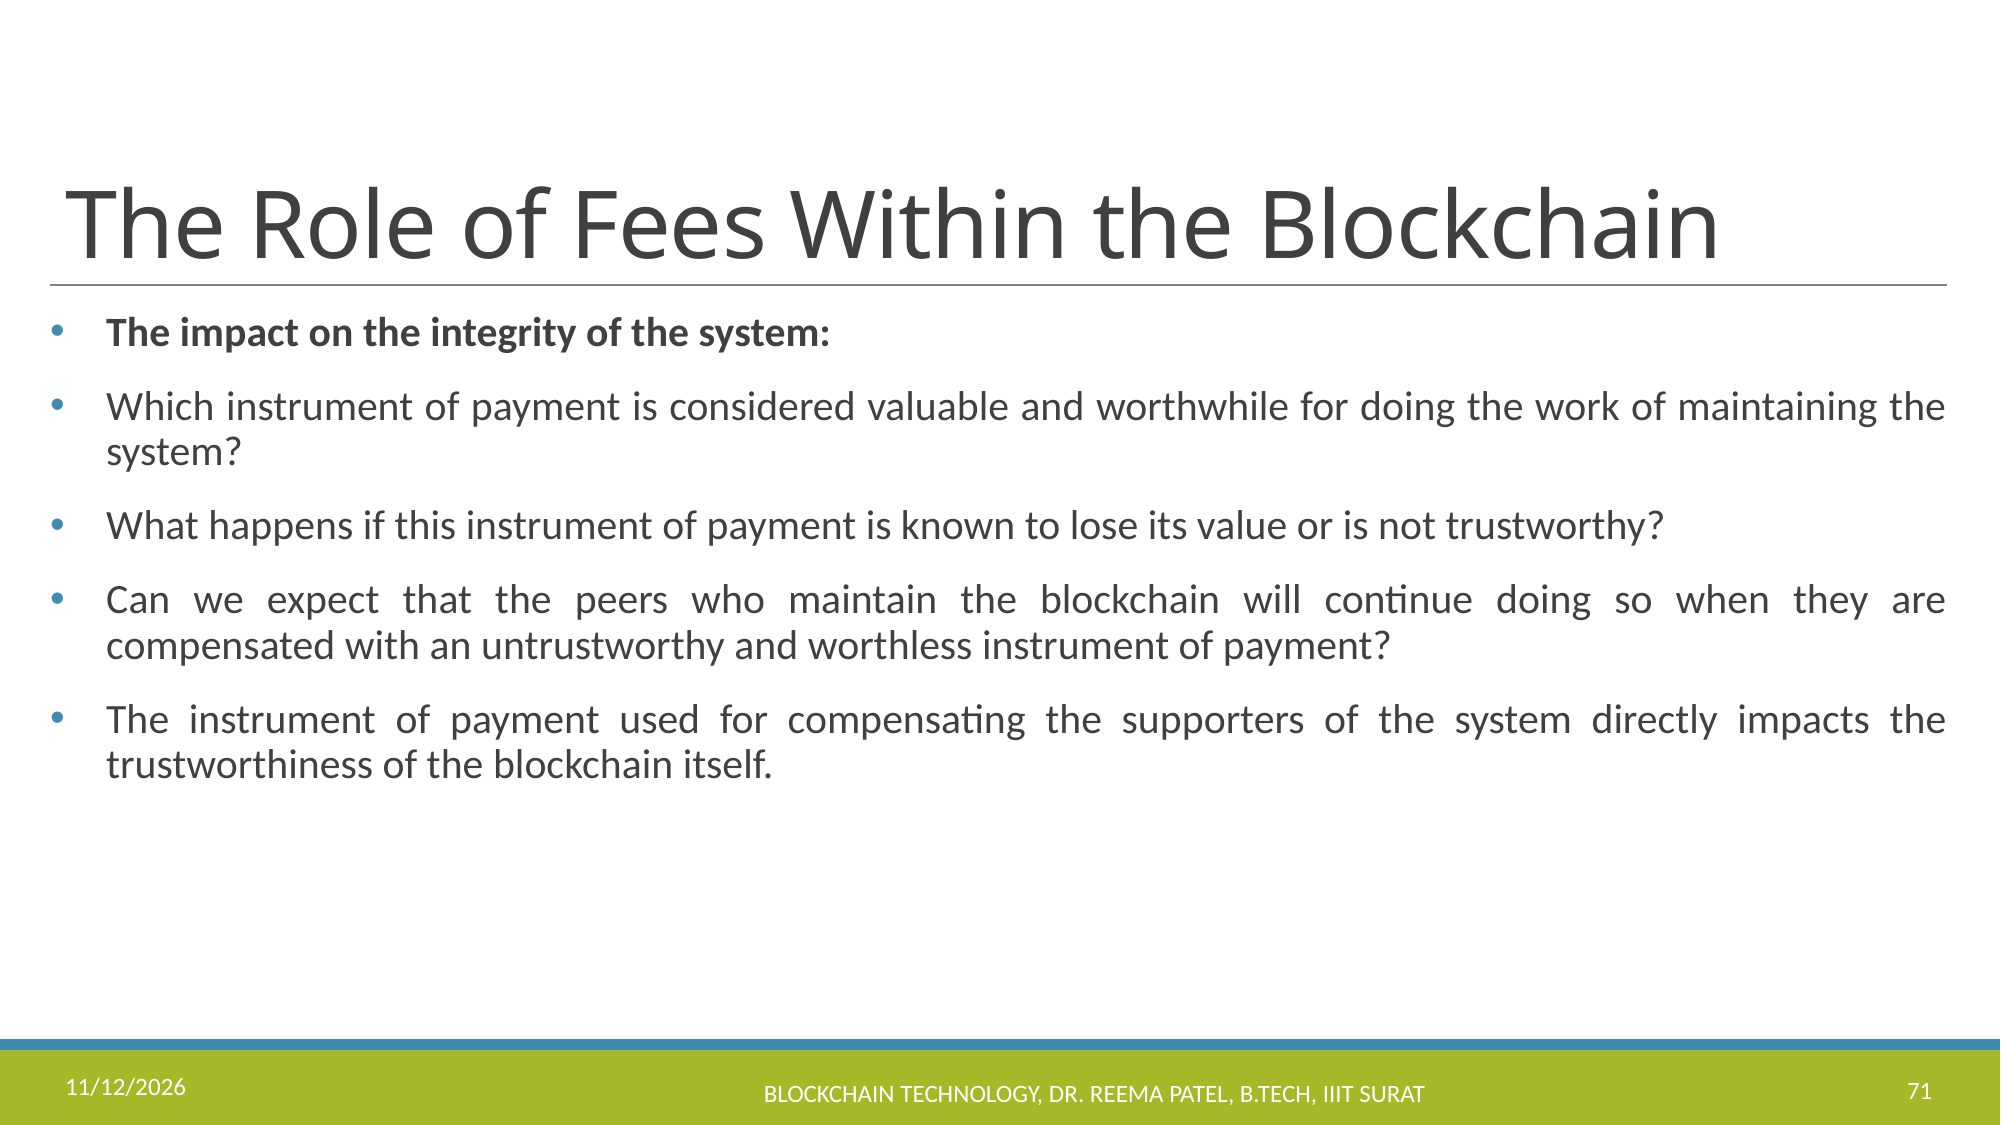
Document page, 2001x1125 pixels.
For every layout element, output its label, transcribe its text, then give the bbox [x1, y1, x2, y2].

slide_number 71 [1732, 1059, 1948, 1120]
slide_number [50, 1055, 456, 1116]
list The impact on the integrity of the system: Which instrument of payment is considered valuable and worthwhile for doing the work of maintaining the system? What happens if this instrument of payment is known to lose its value or is not trustworthy? Can we expect that the peers who maintain the blockchain will continue doing so when they are compensated with an untrustworthy and worthless instrument of payment? The instrument of payment used for compensating the supporters of the system directly impacts the trustworthiness of the blockchain itself. [50, 302, 1948, 1003]
footer Blockchain Technology, Dr. Reema Patel, B.Tech, IIIT Surat [487, 1059, 1703, 1125]
title The Role of Fees Within the Blockchain [50, 47, 1948, 285]
